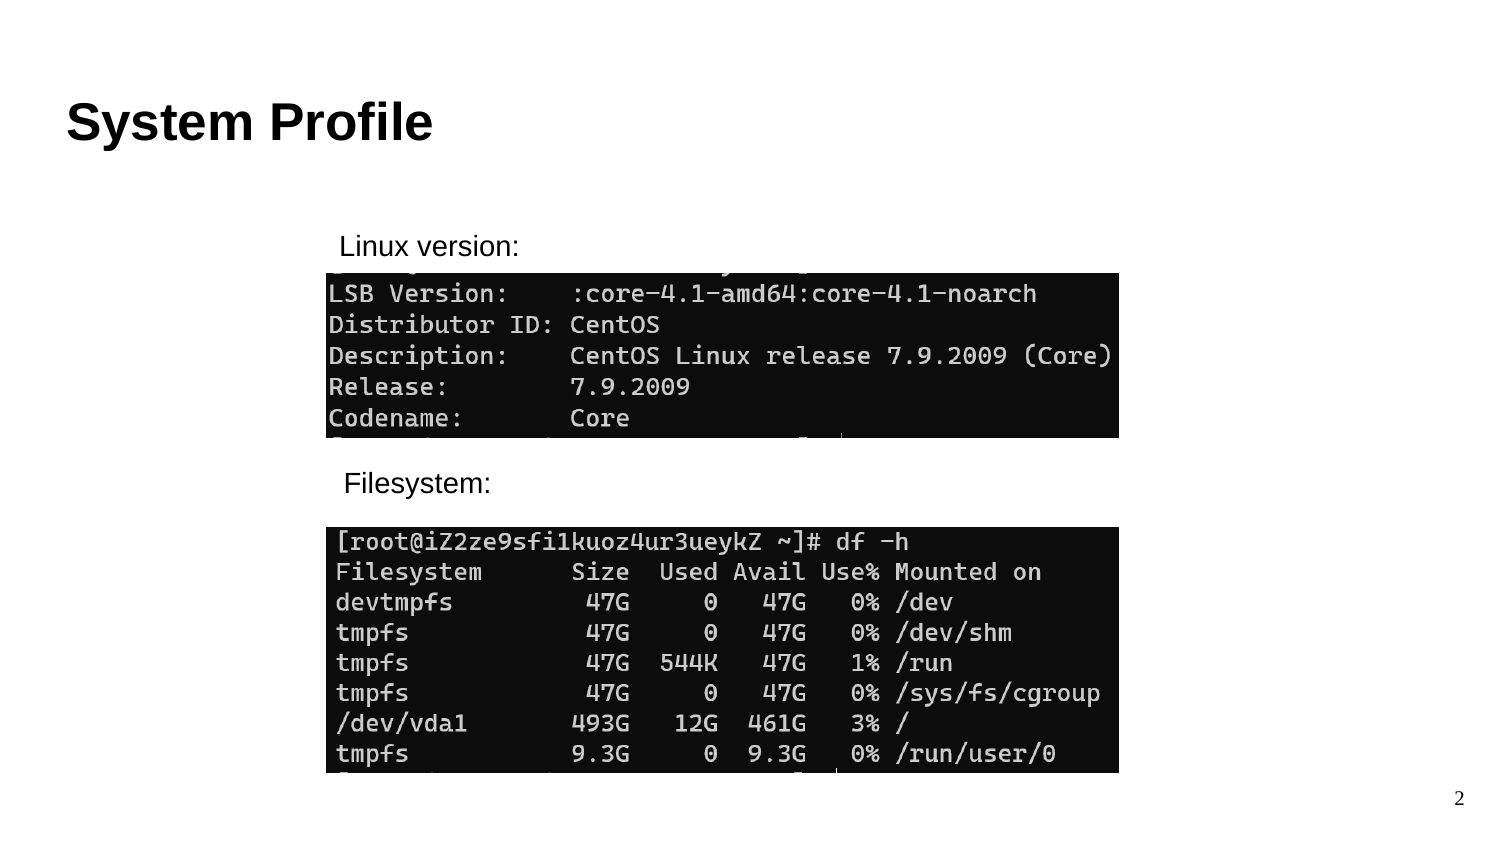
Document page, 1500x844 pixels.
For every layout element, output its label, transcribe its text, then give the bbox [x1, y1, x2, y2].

picture [326, 527, 1119, 774]
text_box System Profile [51, 72, 1449, 167]
text_box Filesystem: [328, 449, 572, 514]
picture [326, 273, 1119, 438]
text_box Linux version: [324, 212, 567, 273]
text_box [1389, 764, 1480, 830]
